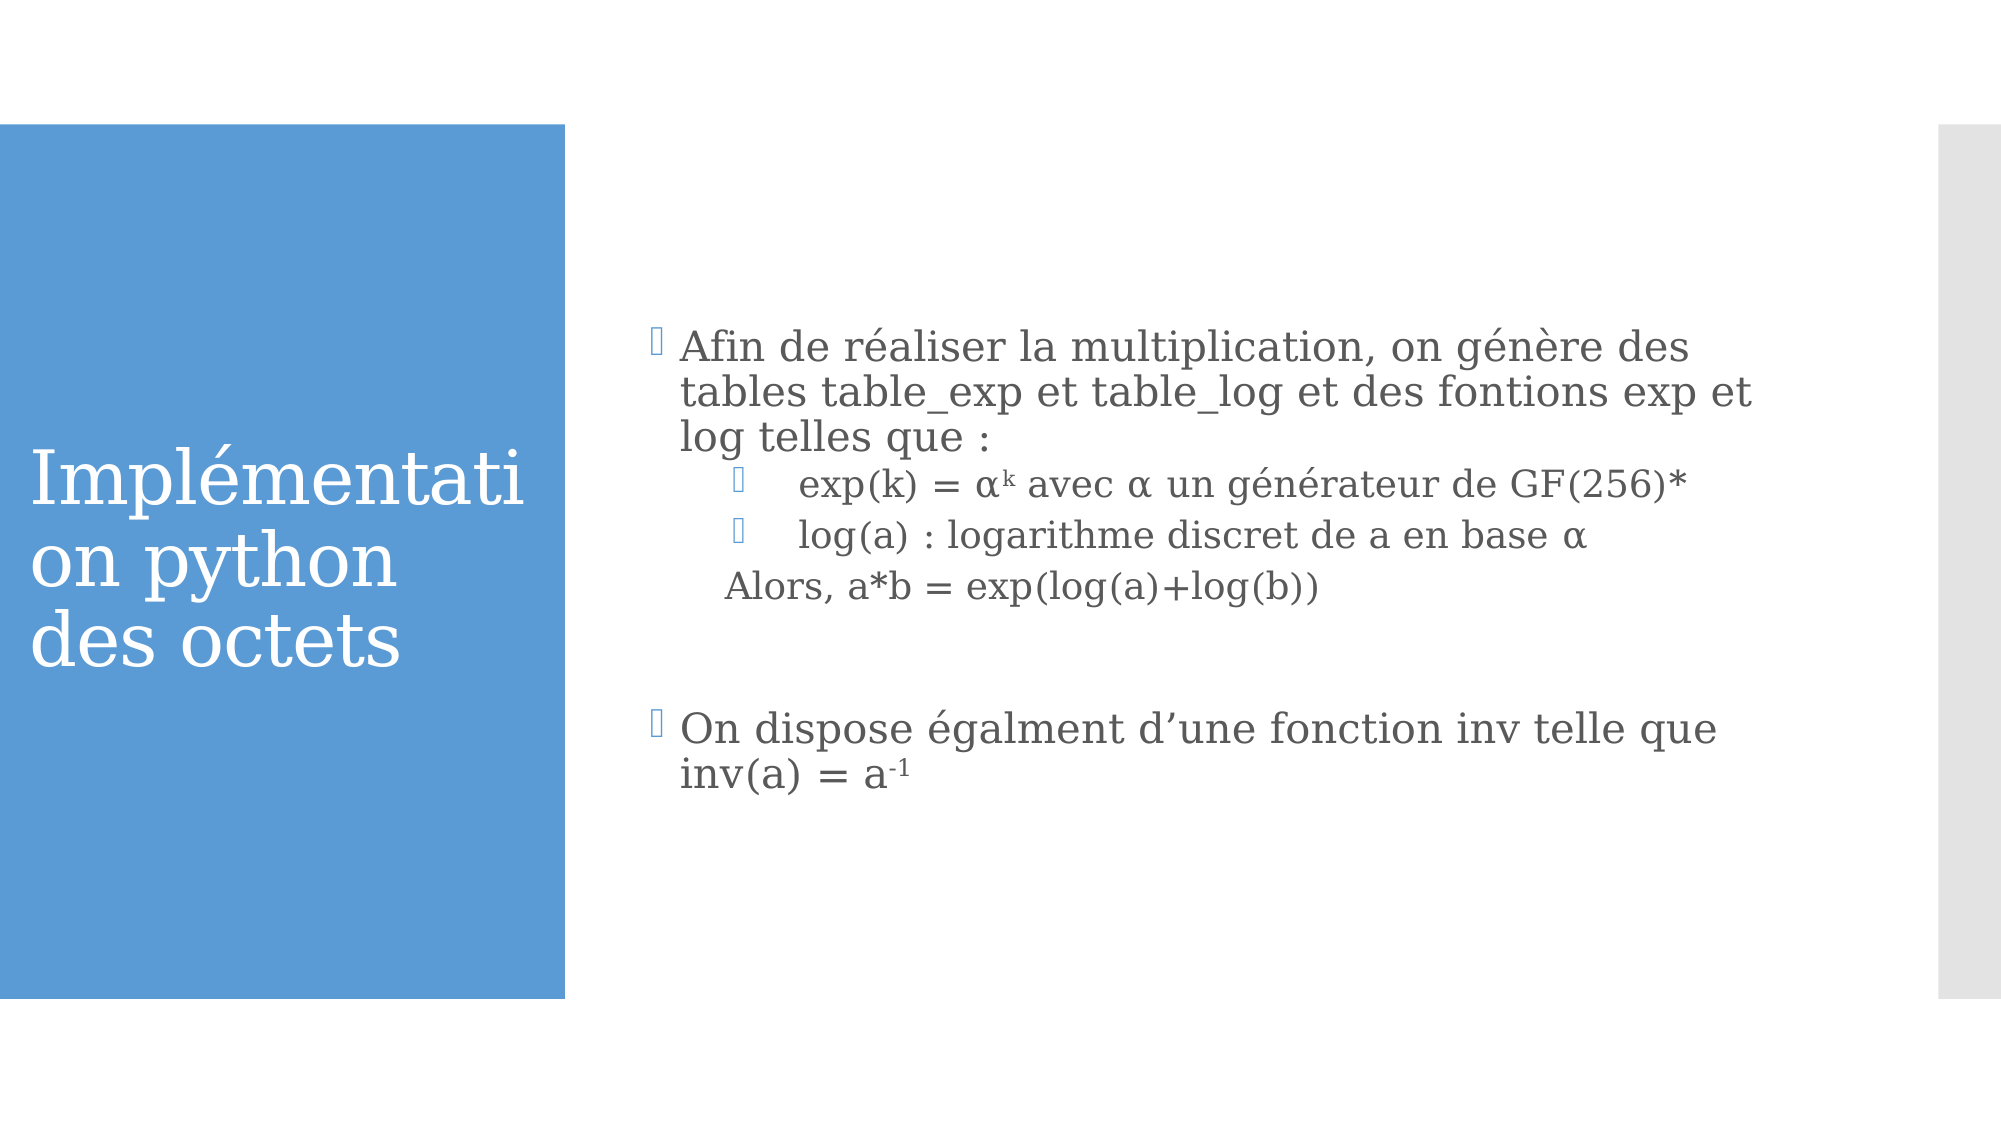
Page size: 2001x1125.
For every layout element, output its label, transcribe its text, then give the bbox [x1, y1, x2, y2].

title Implémentation python des octets [14, 184, 547, 940]
list Afin de réaliser la multiplication, on génère des tables table_exp et table_log et des fontions exp et log telles que : exp(k) = αk avec α un générateur de GF(256)* log(a) : logarithme discret de a en base α Alors, a*b = exp(log(a)+log(b)) On dispose égalment d’une fonction inv telle que inv(a) = a-1 [634, 141, 1835, 982]
